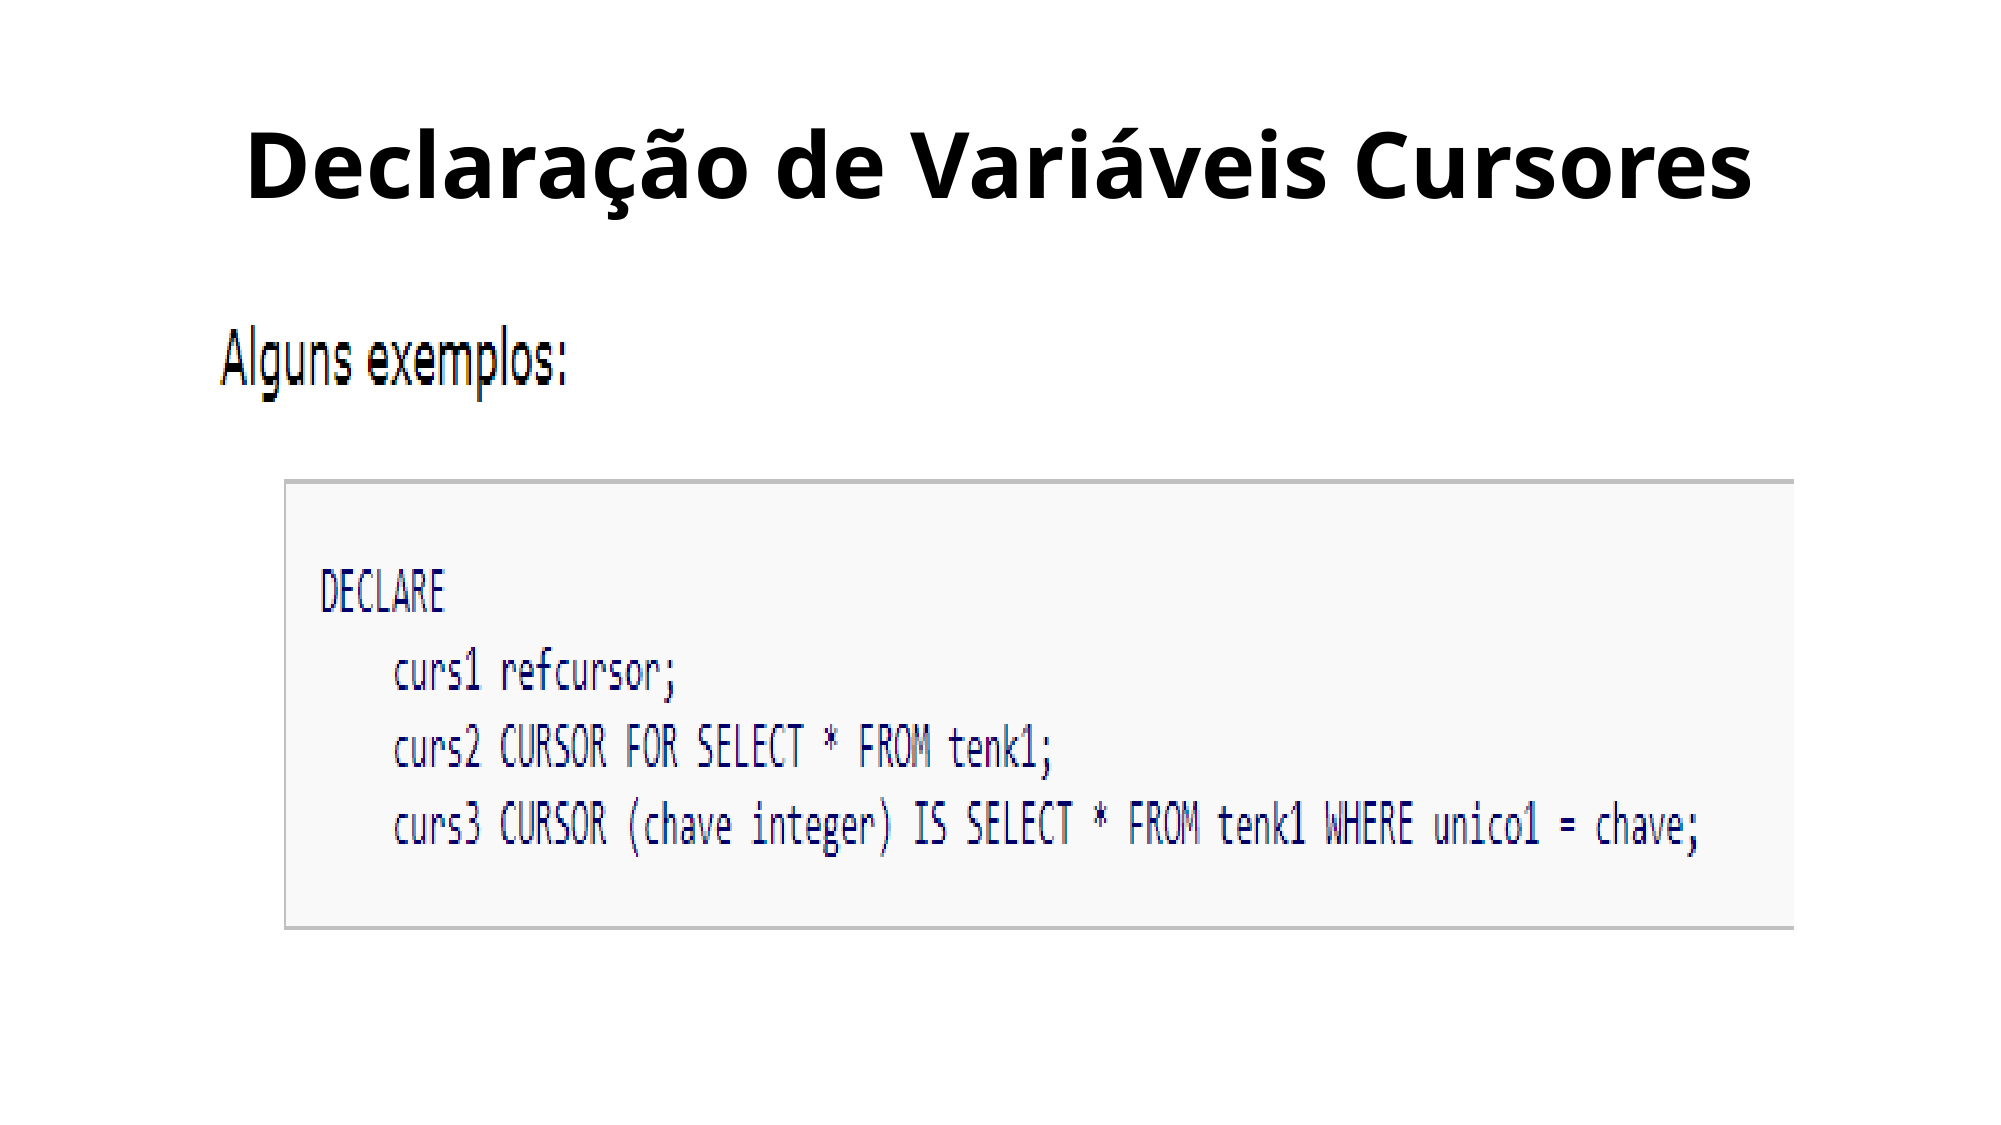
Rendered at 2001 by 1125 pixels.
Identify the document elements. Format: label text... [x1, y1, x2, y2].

title Declaração de Variáveis Cursores [137, 59, 1863, 278]
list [183, 265, 1794, 995]
